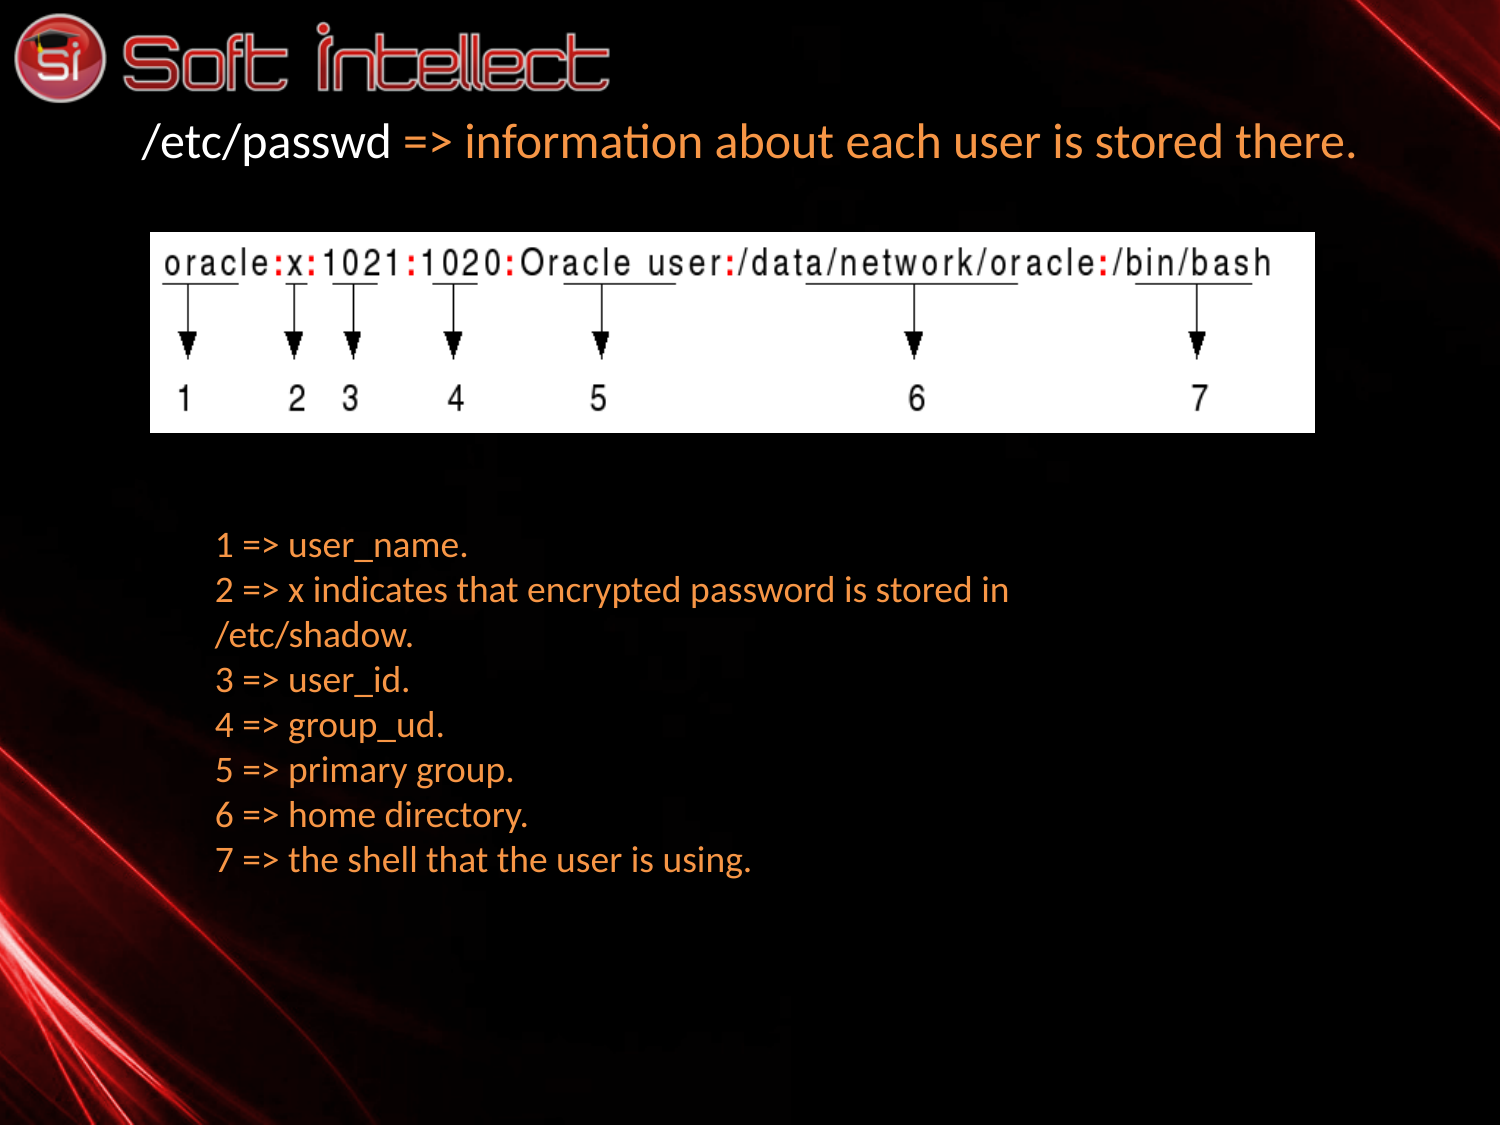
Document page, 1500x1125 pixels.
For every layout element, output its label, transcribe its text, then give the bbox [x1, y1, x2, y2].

title /etc/passwd => information about each user is stored there. [75, 45, 1425, 233]
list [149, 232, 1315, 433]
picture [0, 0, 1500, 1125]
text_box 1 => user_name. 2 => x indicates that encrypted password is stored in /etc/shadow. 3 => user_id. 4 => group_ud. 5 => primary group. 6 => home directory. 7 => the shell that the user is using. [199, 512, 1088, 888]
